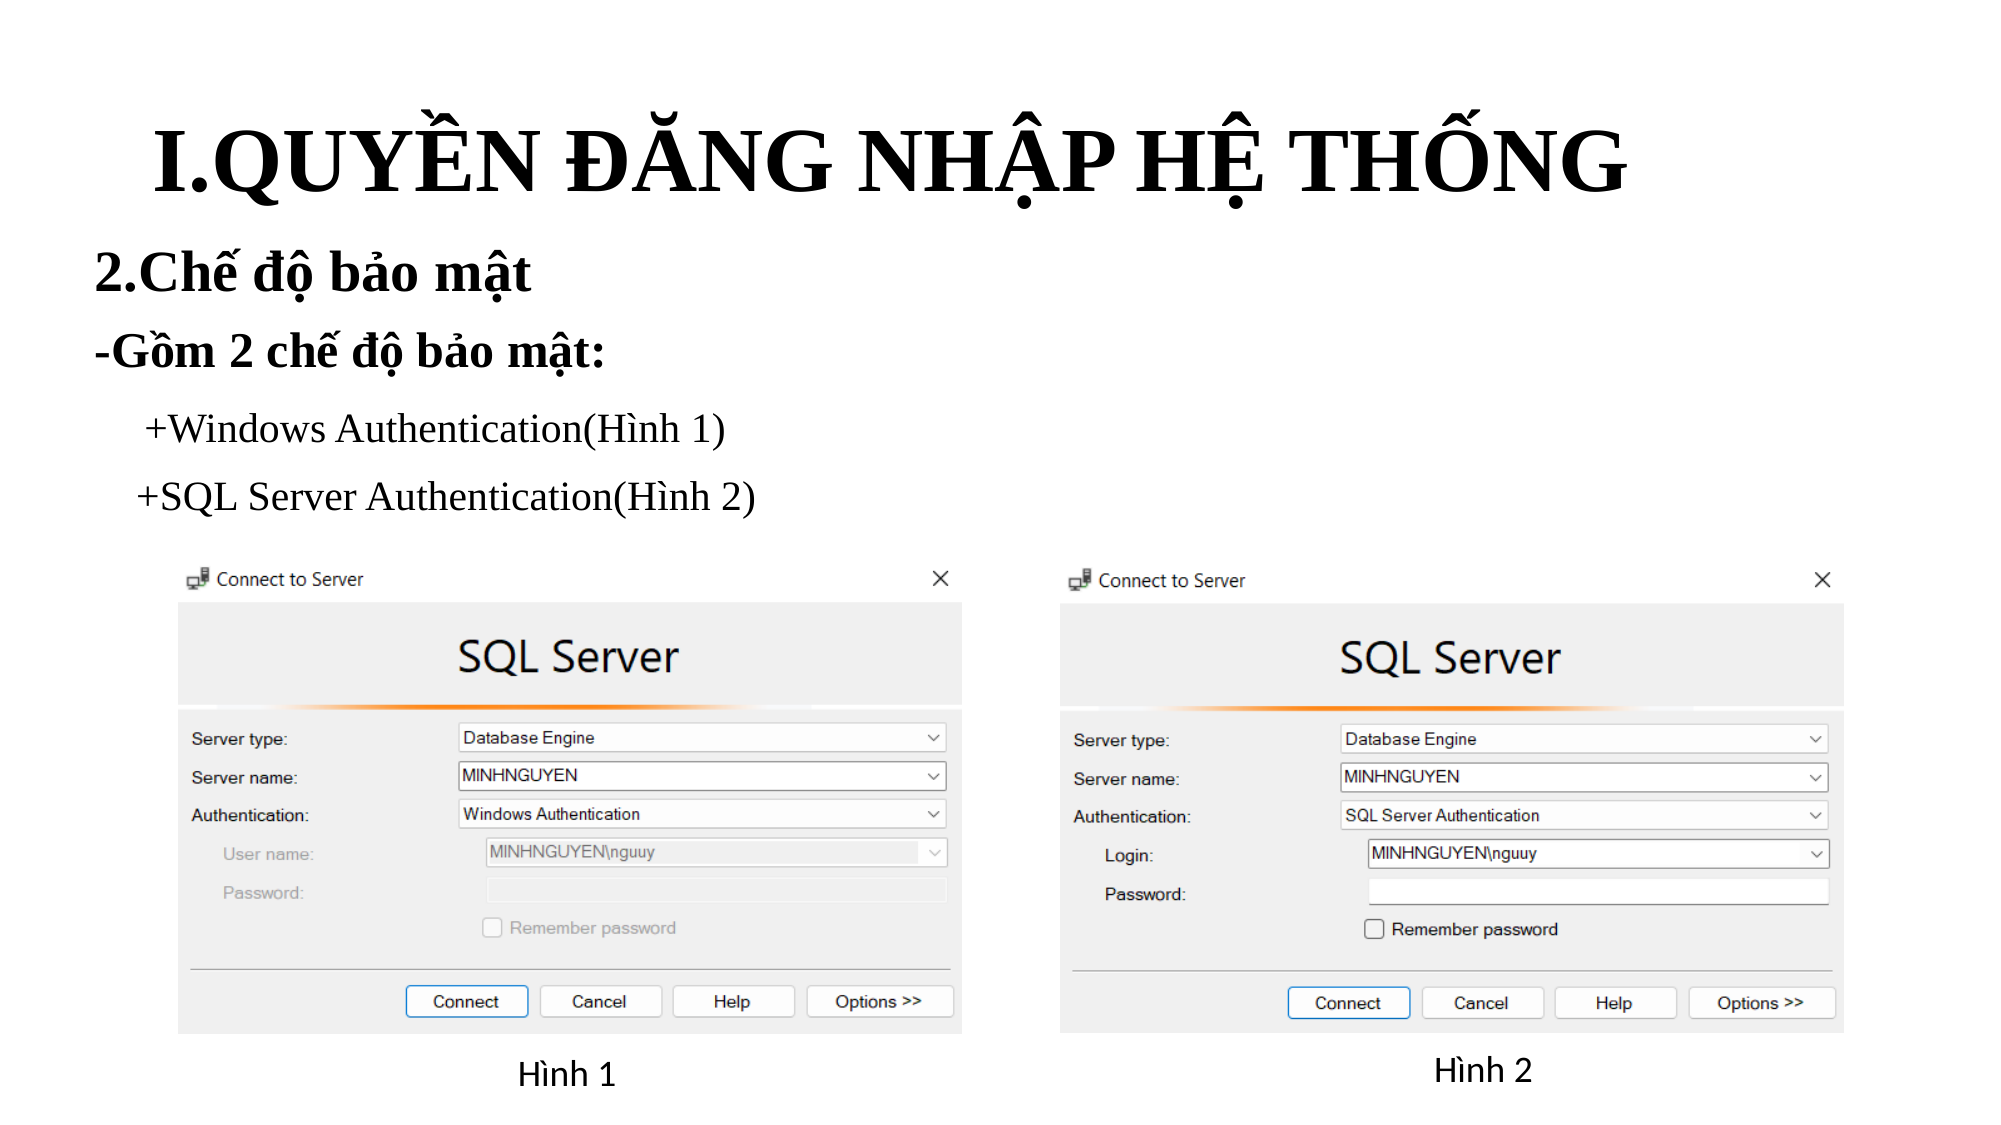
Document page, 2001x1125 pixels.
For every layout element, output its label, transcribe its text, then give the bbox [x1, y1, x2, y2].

list 2.Chế độ bảo mật -Gồm 2 chế độ bảo mật: +Windows Authentication(Hình 1) +SQL Server Authentication(Hình 2) [79, 233, 1927, 1115]
title I.QUYỀN ĐĂNG NHẬP HỆ THỐNG [137, 53, 1863, 233]
picture [178, 561, 962, 1034]
text_box Hình 2 [1419, 1037, 1578, 1098]
picture [1060, 561, 1844, 1033]
text_box Hình 1 [503, 1041, 662, 1101]
